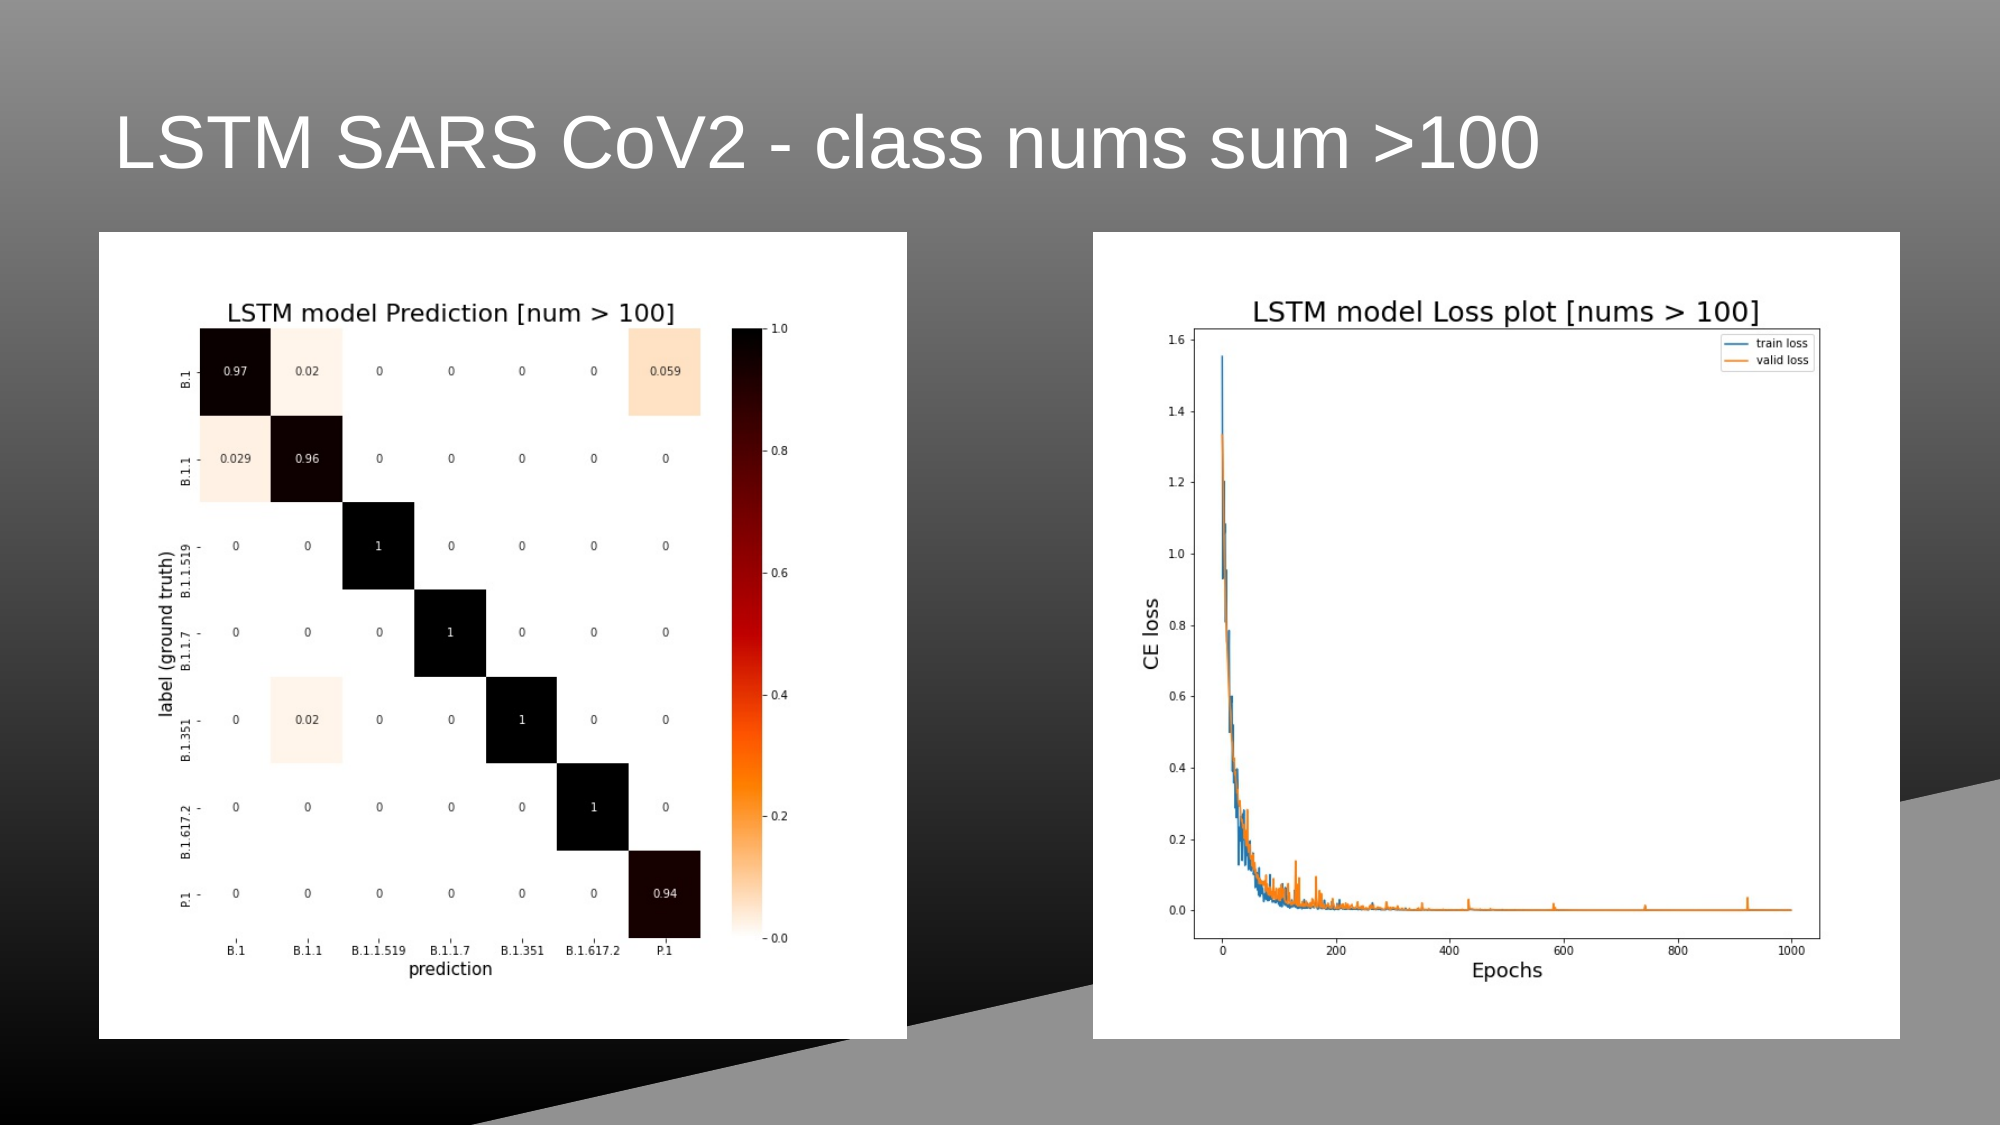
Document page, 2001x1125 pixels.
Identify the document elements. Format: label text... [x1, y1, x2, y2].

picture [1093, 232, 1900, 1039]
title LSTM SARS CoV2 - class nums sum >100 [99, 44, 1901, 233]
picture [99, 232, 907, 1039]
